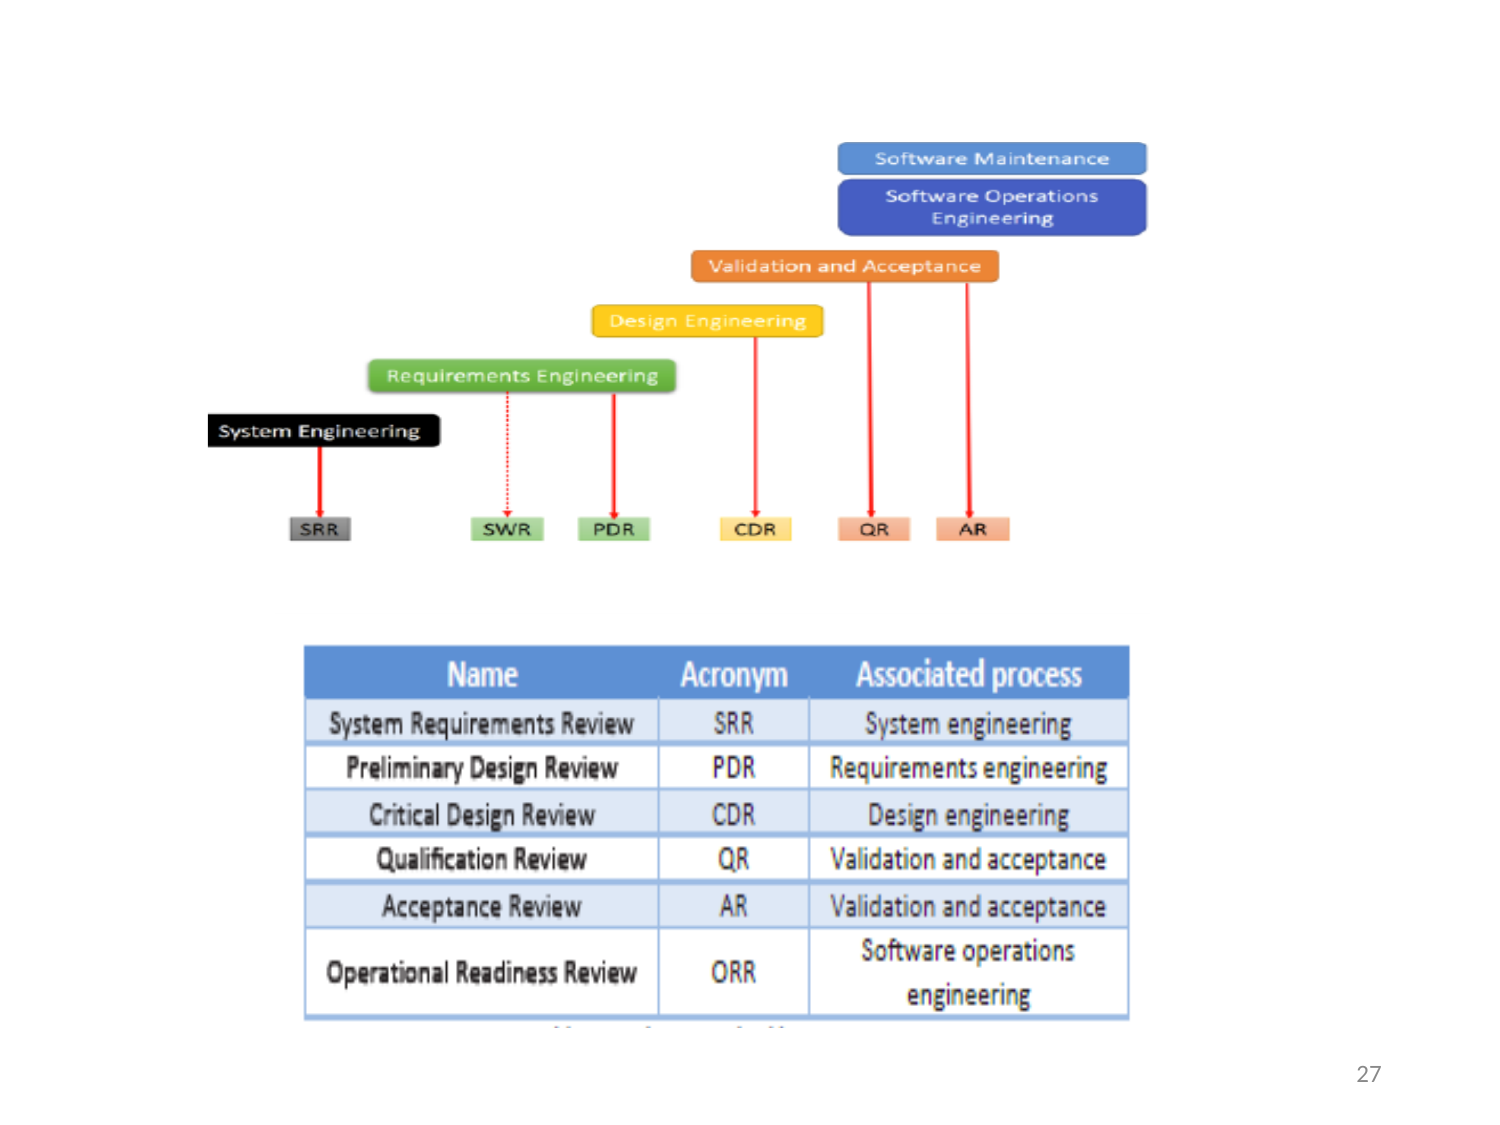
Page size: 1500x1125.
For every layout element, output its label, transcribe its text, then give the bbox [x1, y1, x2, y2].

slide_number 27 [1059, 1042, 1397, 1103]
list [207, 142, 1218, 558]
picture [274, 612, 1151, 1028]
